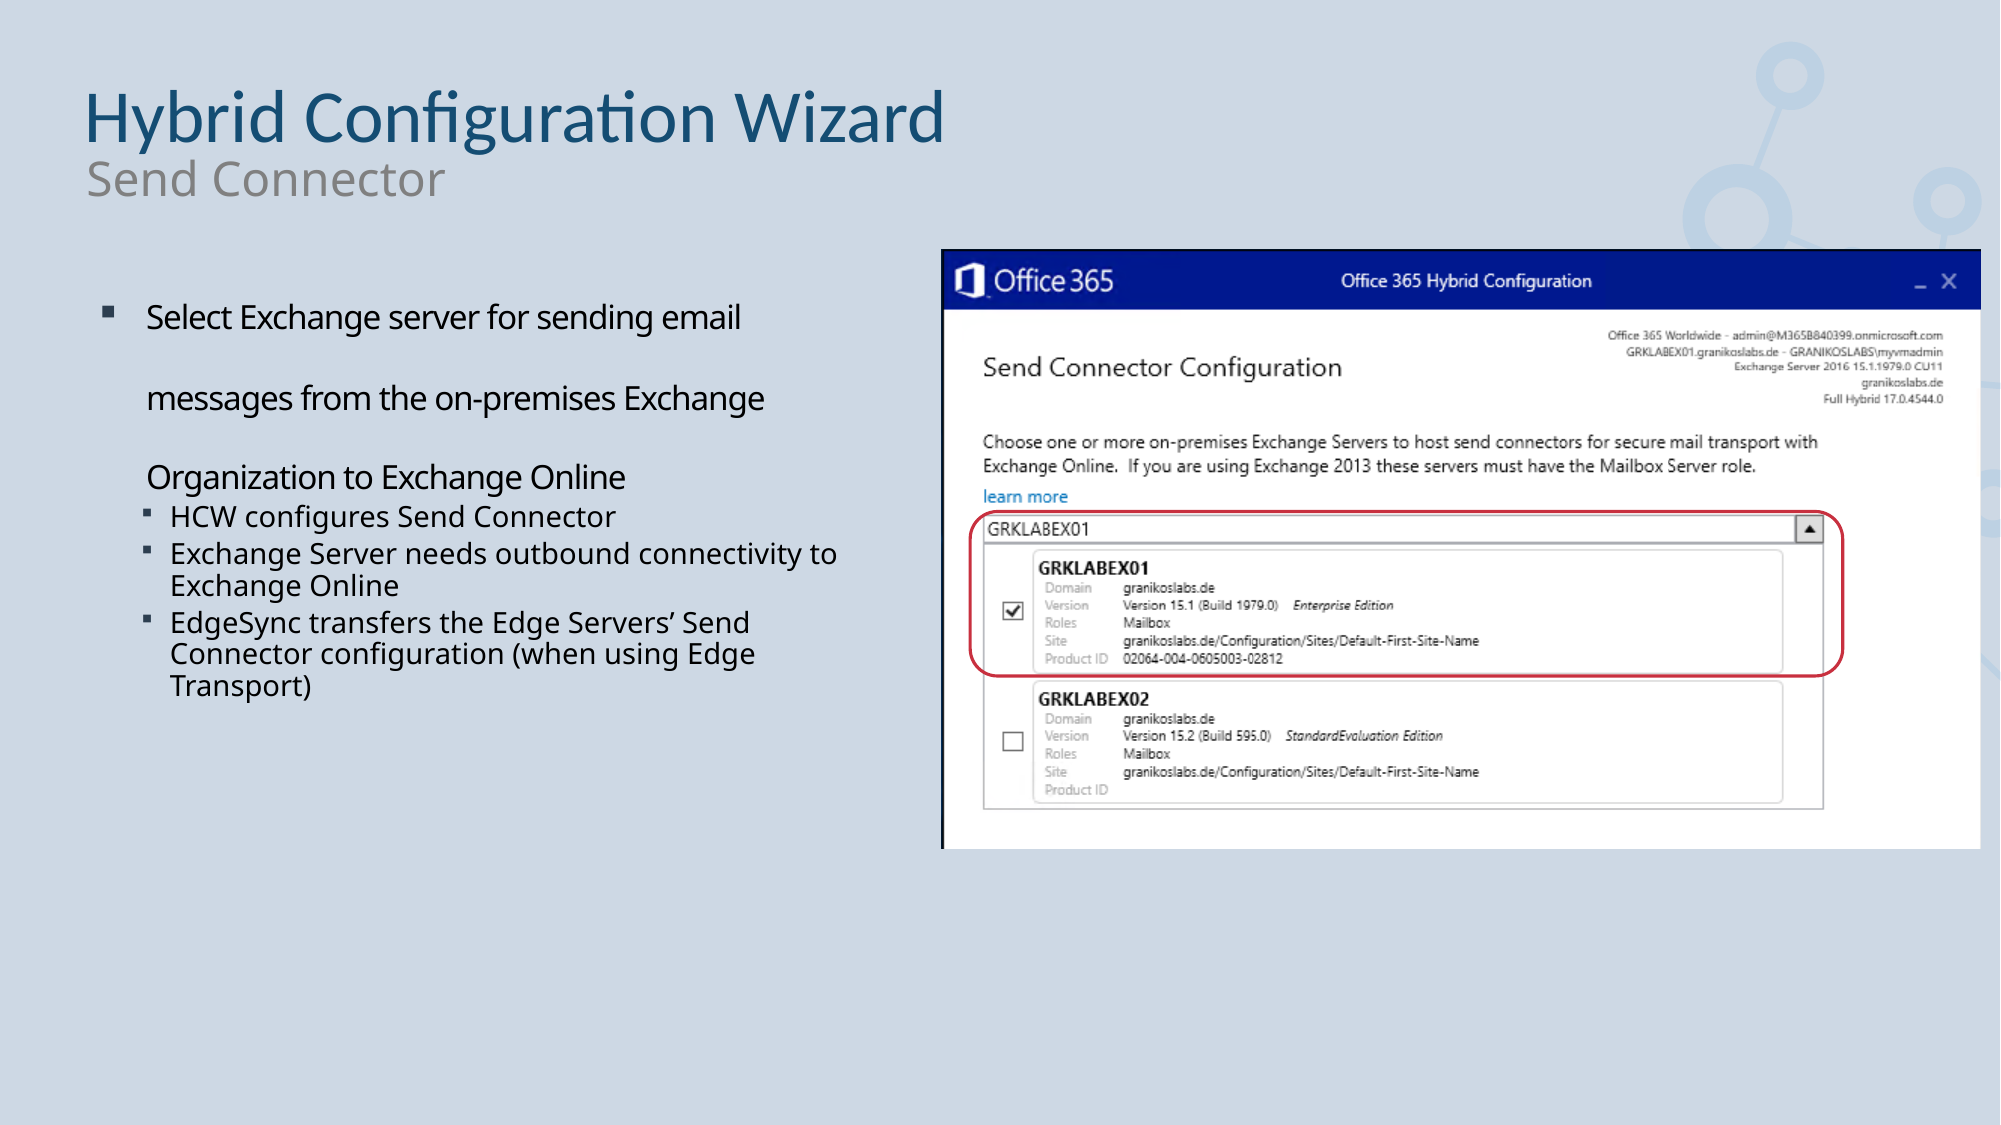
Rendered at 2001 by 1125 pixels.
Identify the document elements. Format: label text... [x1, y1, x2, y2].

picture [941, 249, 1981, 849]
list Send Connector [84, 154, 1912, 244]
title Hybrid Configuration Wizard [84, 67, 1912, 154]
text_box Select Exchange server for sending email messages from the on-premises Exchange Organization to Exchange Online HCW configures Send Connector Exchange Server needs outbound connectivity to Exchange Online EdgeSync transfers the Edge Servers’ Send Connector configuration (when using Edge Transport) [84, 249, 908, 1025]
